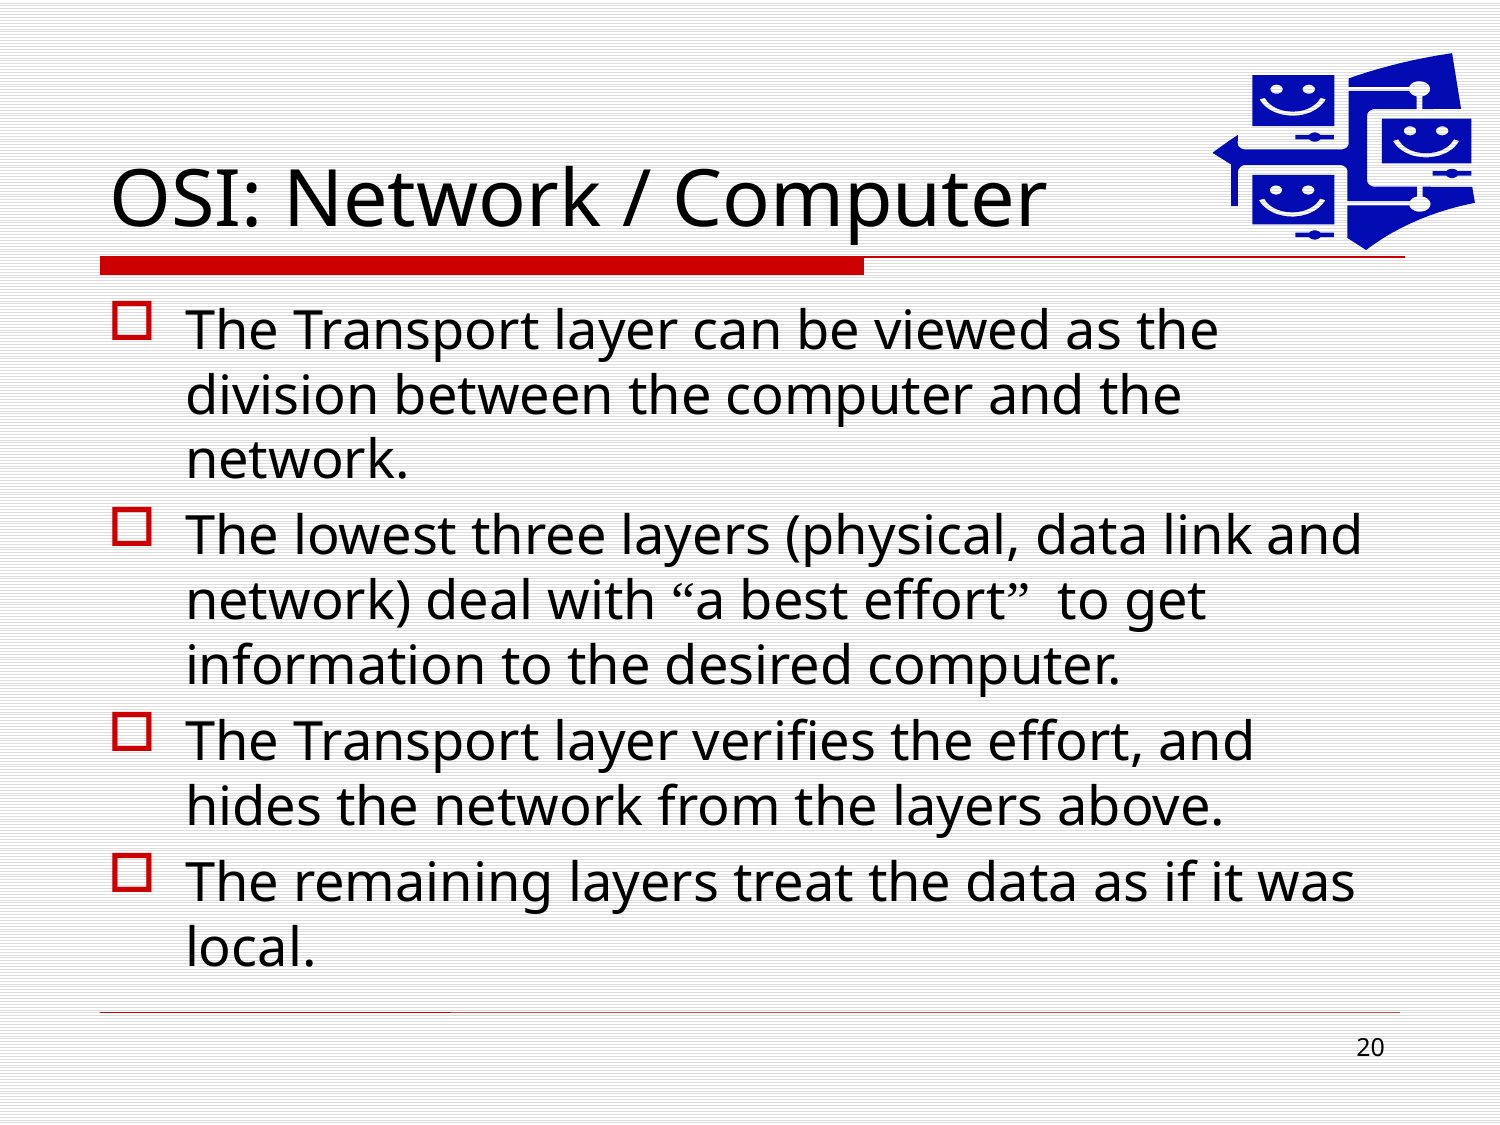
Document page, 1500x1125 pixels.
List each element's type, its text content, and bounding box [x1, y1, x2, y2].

slide_number [99, 1024, 426, 1103]
picture [1212, 52, 1476, 251]
slide_number 20 [1074, 1024, 1401, 1103]
list The Transport layer can be viewed as the division between the computer and the network. The lowest three layers (physical, data link and network) deal with “a best effort” to get information to the desired computer. The Transport layer verifies the effort, and hides the network from the layers above. The remaining layers treat the data as if it was local. [92, 287, 1406, 988]
title OSI: Network / Computer [94, 50, 1407, 250]
footer [512, 1024, 988, 1103]
